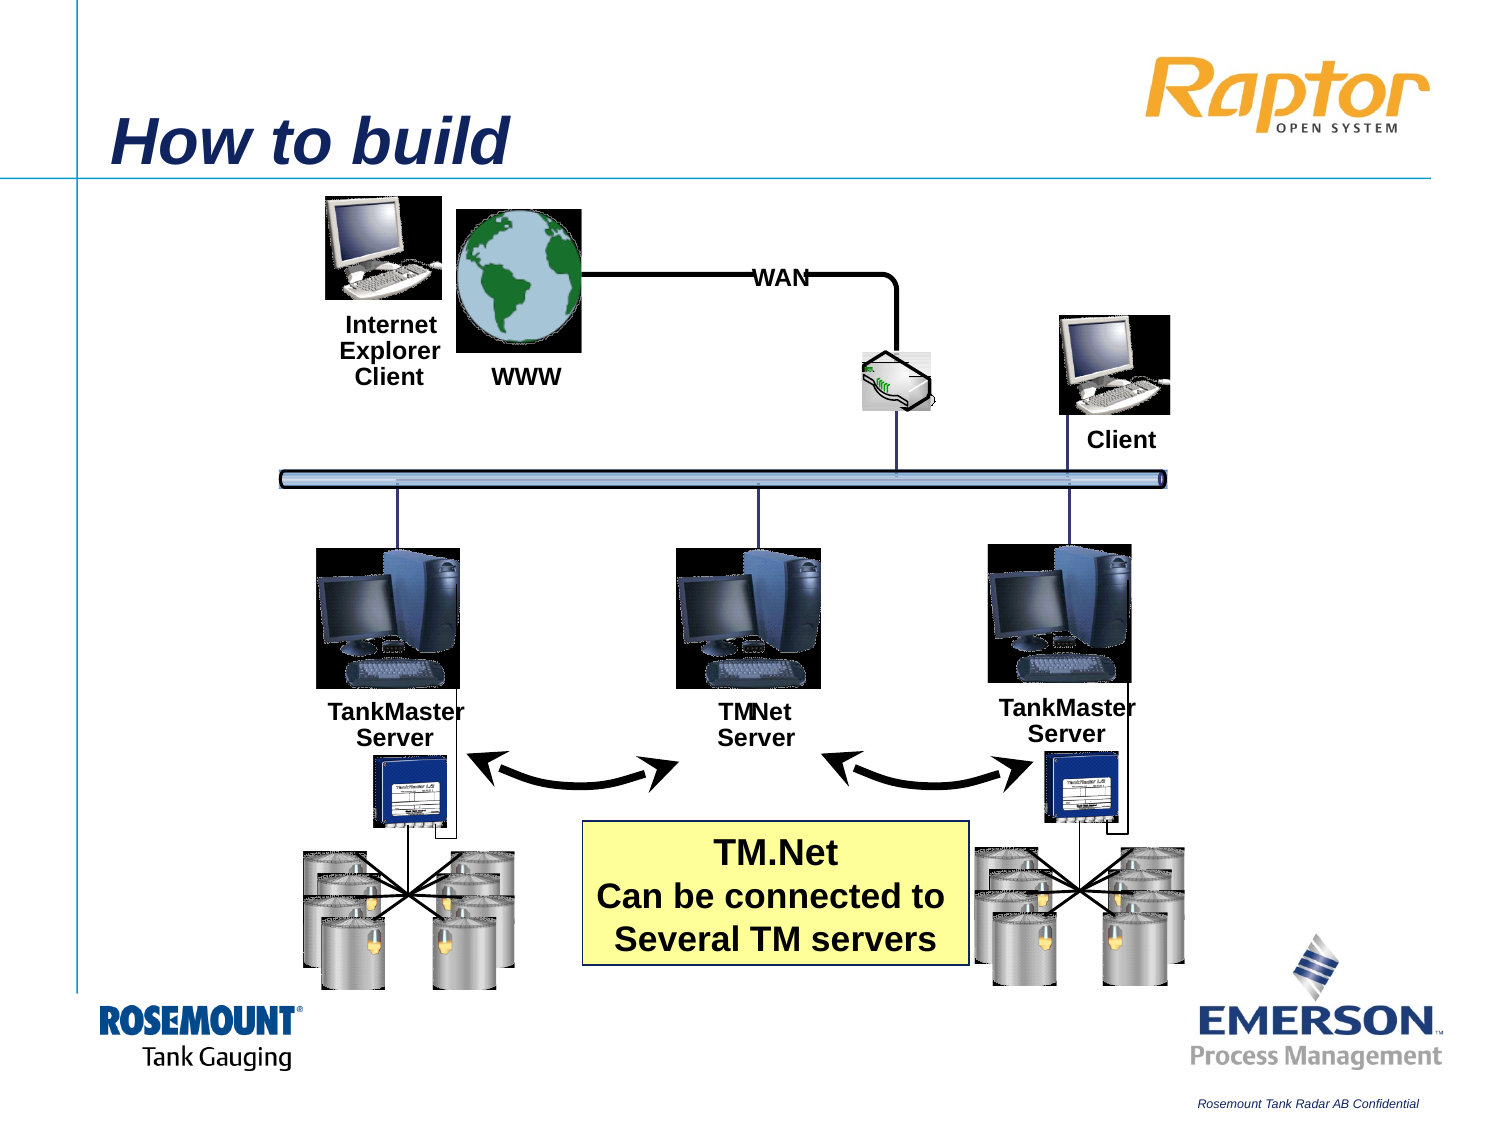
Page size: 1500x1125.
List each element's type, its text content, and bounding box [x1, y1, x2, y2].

picture [1139, 54, 1436, 135]
picture [1173, 905, 1461, 1098]
picture [100, 1005, 303, 1071]
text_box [277, 194, 1188, 993]
title How to build [95, 66, 1342, 186]
